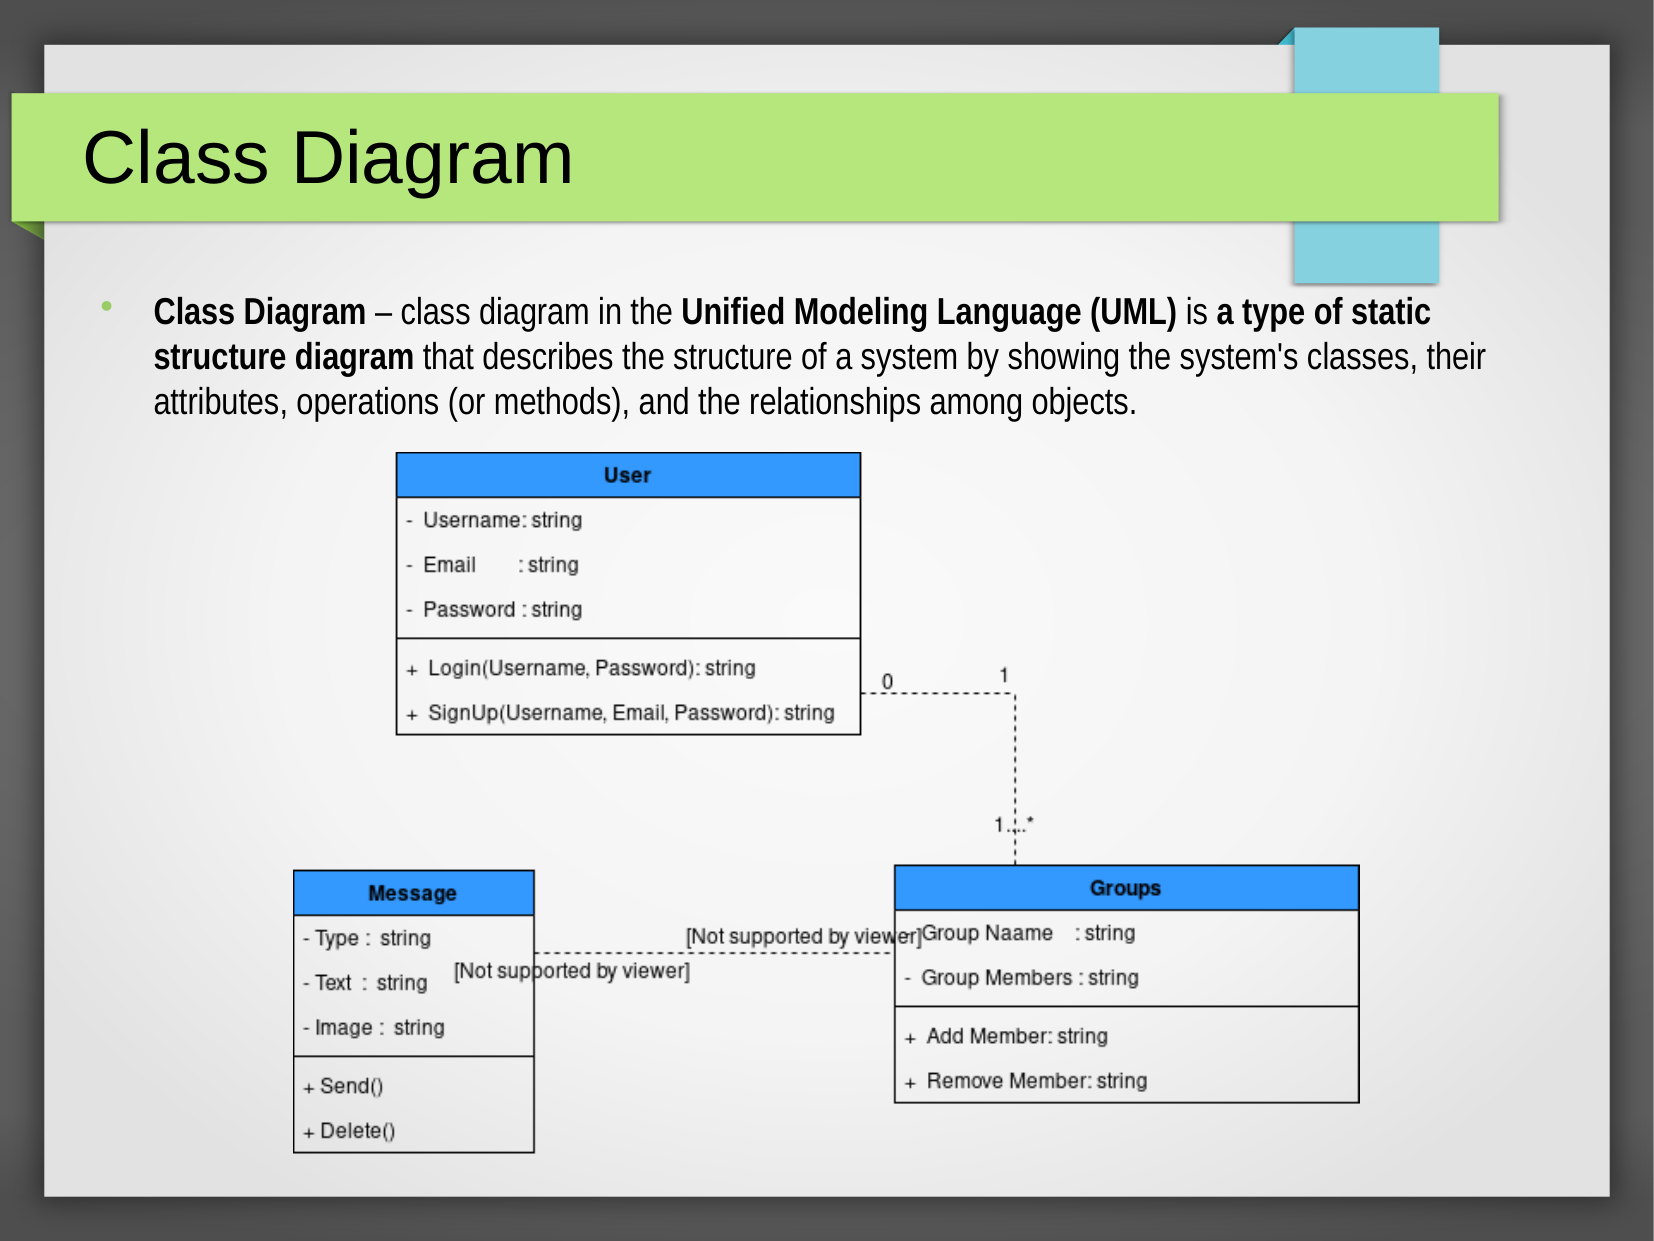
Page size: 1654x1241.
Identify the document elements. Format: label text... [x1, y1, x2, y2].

picture [0, 0, 1654, 1241]
text_box Class Diagram [82, 94, 1264, 213]
text_box Class Diagram – class diagram in the Unified Modeling Language (UML) is a type of static structure diagram that describes the structure of a system by showing the system's classes, their attributes, operations (or methods), and the relationships among objects. [82, 286, 1571, 1181]
